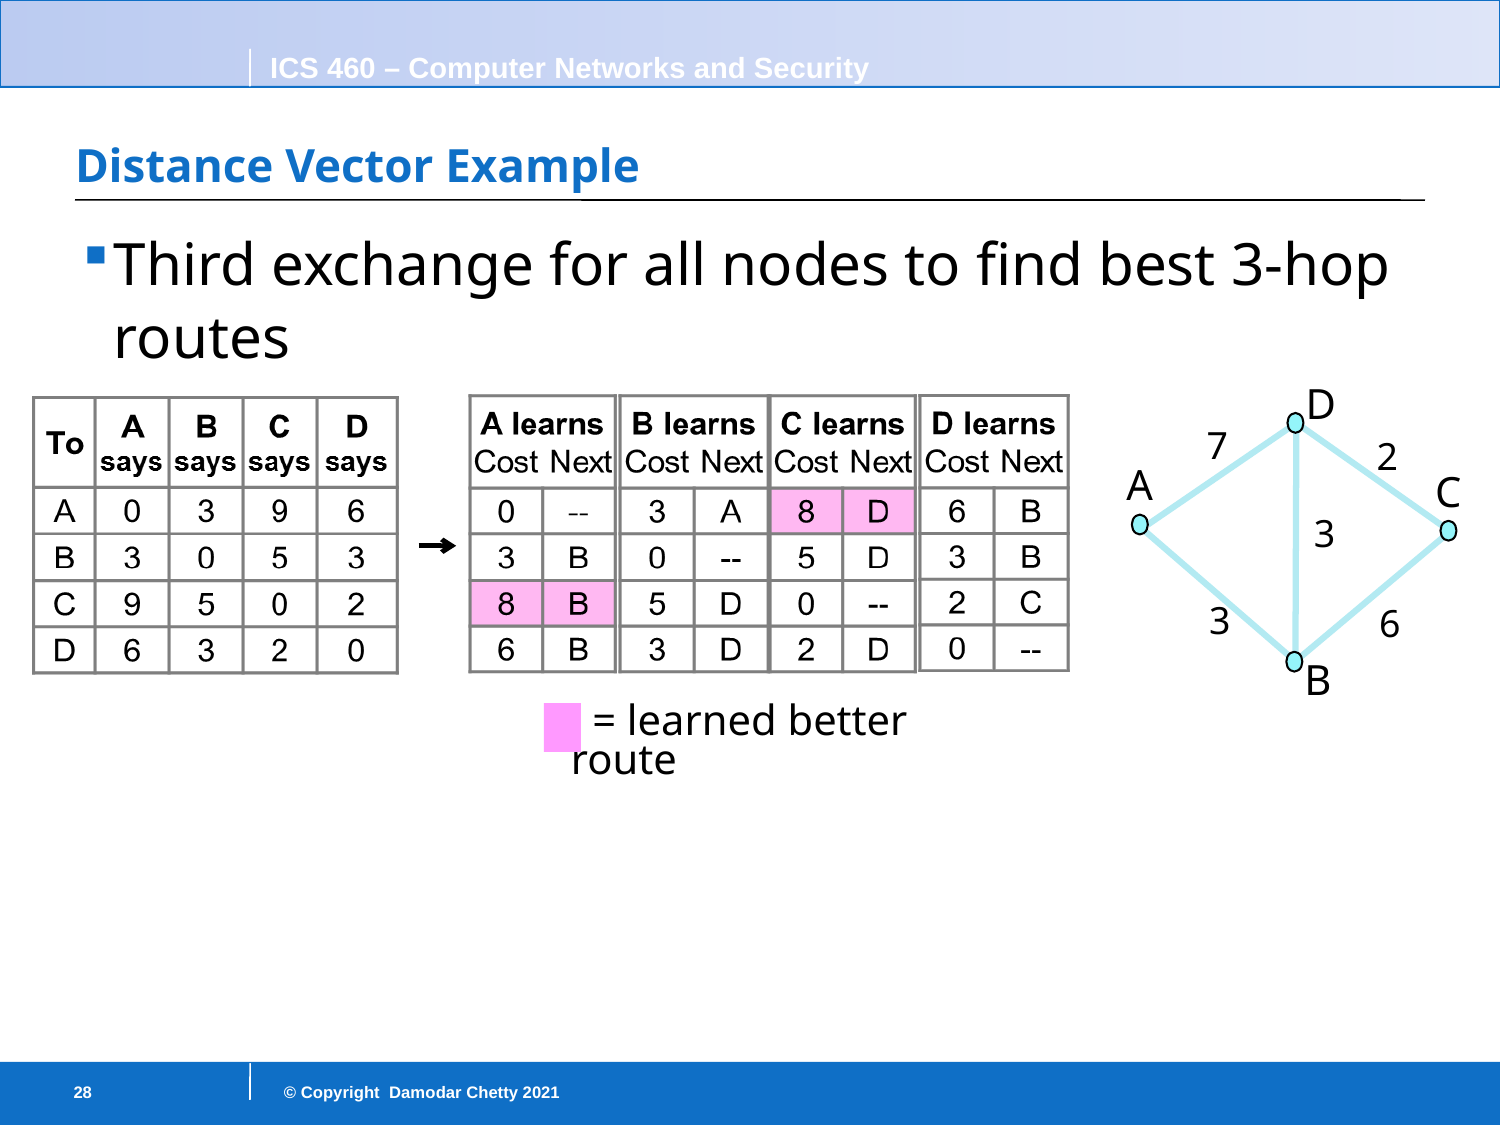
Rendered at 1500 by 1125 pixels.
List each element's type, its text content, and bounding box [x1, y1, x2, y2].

title Distance Vector Example [74, 90, 1426, 200]
slide_number 28 [49, 1070, 251, 1125]
list Third exchange for all nodes to find best 3-hop routes [73, 215, 1500, 1027]
text_box [542, 701, 583, 754]
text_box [1118, 372, 1469, 709]
picture [30, 395, 401, 688]
picture [468, 393, 1071, 687]
text_box = learned better route [556, 695, 1013, 791]
